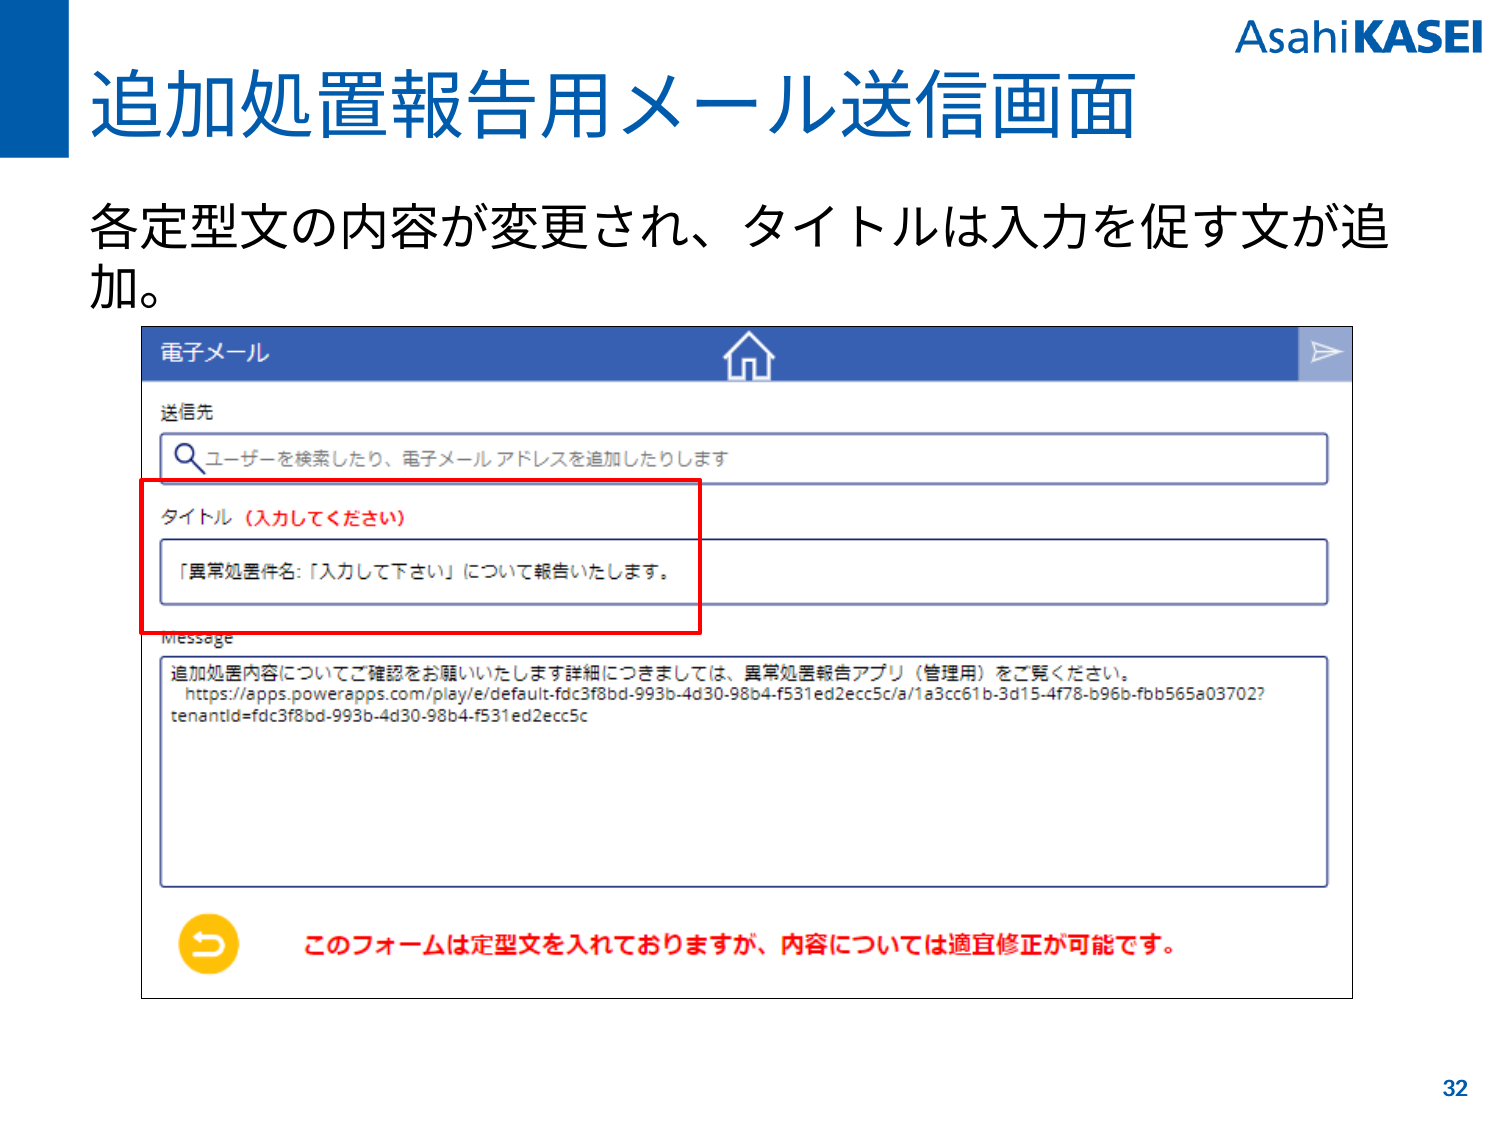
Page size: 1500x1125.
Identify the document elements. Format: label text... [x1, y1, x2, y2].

title 追加処置報告用メール送信画面 [75, 38, 1425, 155]
picture [0, 0, 1500, 1125]
text_box 各定型文の内容が変更され、タイトルは入力を促す文が追加。 [74, 188, 1425, 281]
